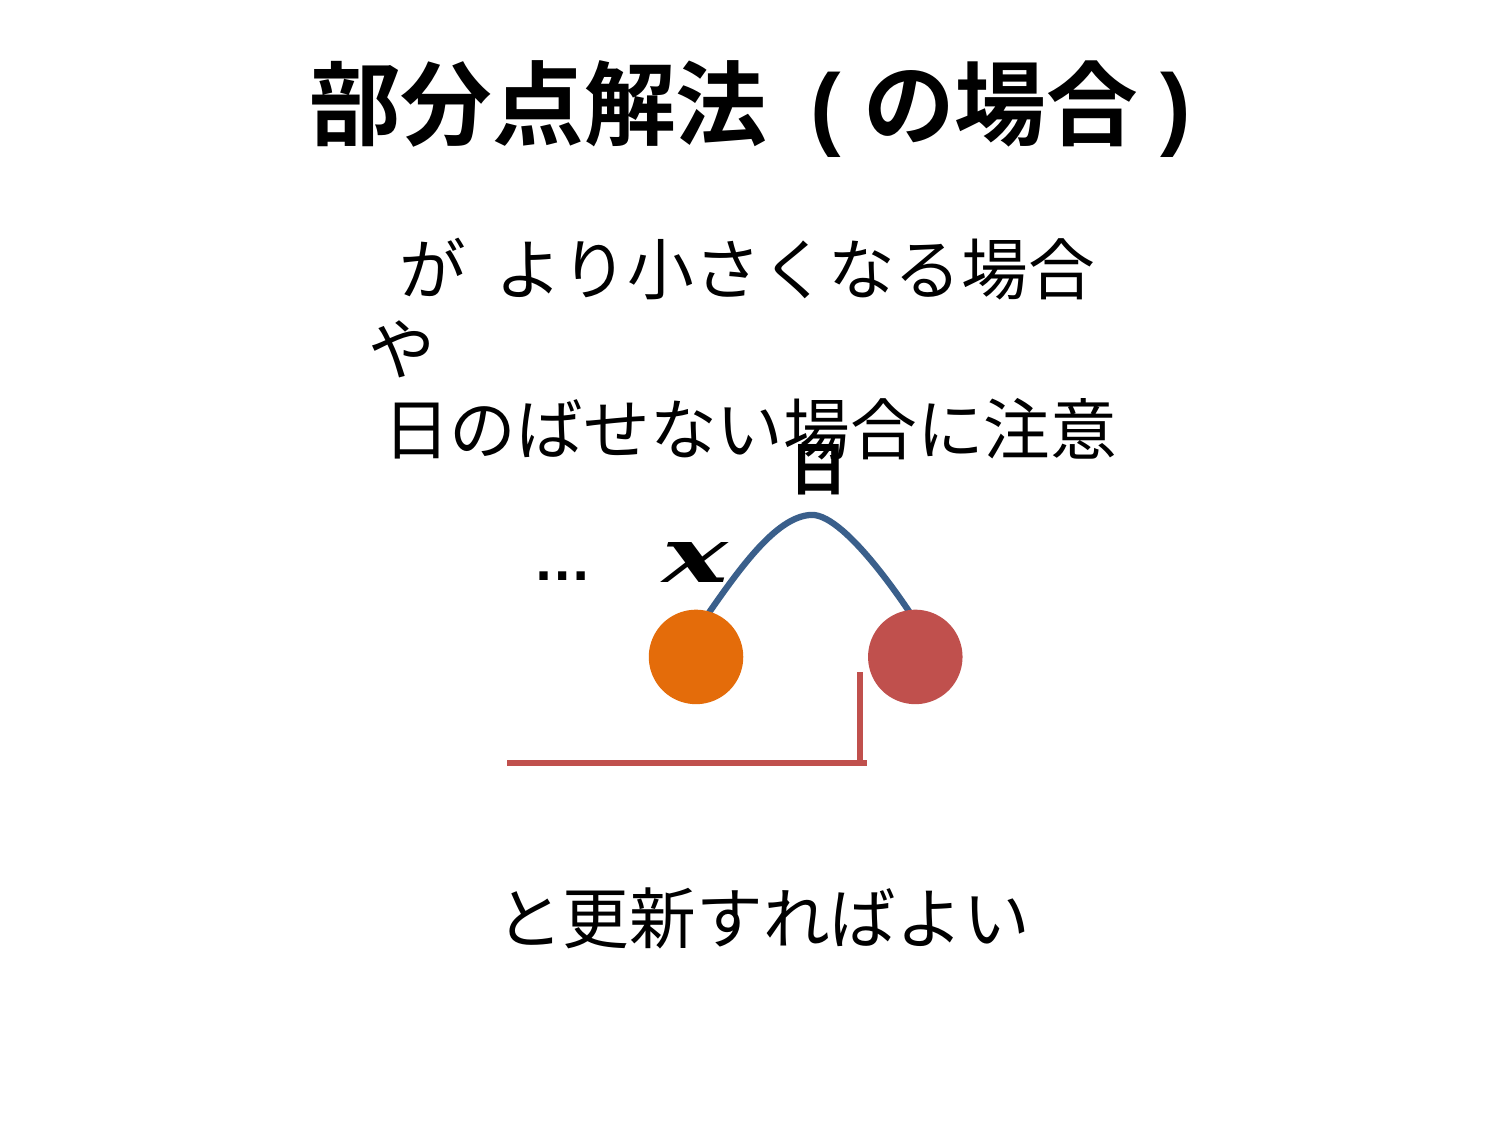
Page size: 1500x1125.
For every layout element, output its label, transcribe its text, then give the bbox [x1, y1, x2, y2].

text_box [646, 607, 746, 707]
text_box [865, 607, 965, 707]
text_box … [518, 515, 602, 600]
text_box [708, 512, 909, 627]
